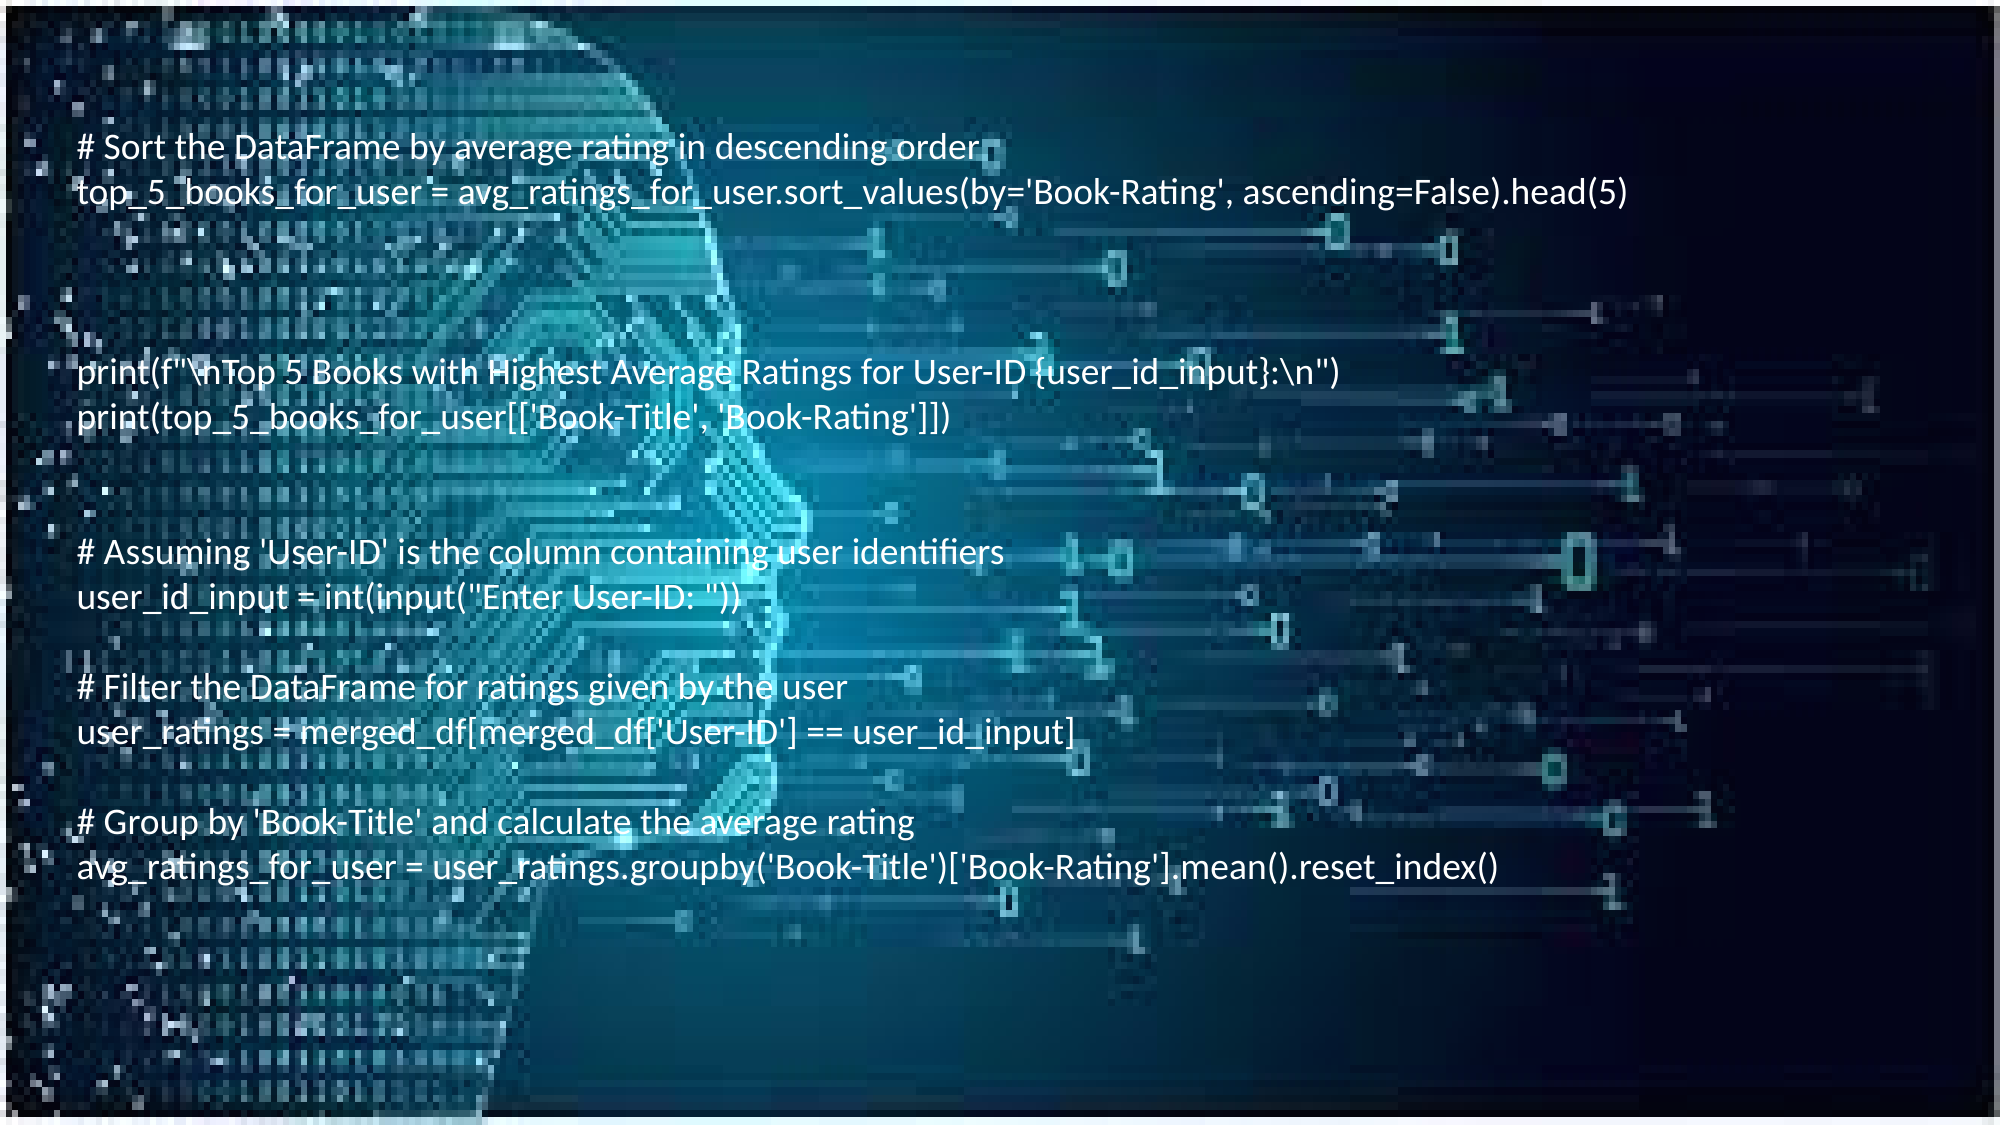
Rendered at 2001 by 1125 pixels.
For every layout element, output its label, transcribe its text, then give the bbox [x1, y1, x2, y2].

text_box # Sort the DataFrame by average rating in descending order top_5_books_for_user = avg_ratings_for_user.sort_values(by='Book-Rating', ascending=False).head(5) print(f"\nTop 5 Books with Highest Average Ratings for User-ID {user_id_input}:\n") print(top_5_books_for_user[['Book-Title', 'Book-Rating']]) # Assuming 'User-ID' is the column containing user identifiers user_id_input = int(input("Enter User-ID: ")) # Filter the DataFrame for ratings given by the user user_ratings = merged_df[merged_df['User-ID'] == user_id_input] # Group by 'Book-Title' and calculate the average rating avg_ratings_for_user = user_ratings.groupby('Book-Title')['Book-Rating'].mean().reset_index() [61, 114, 1646, 940]
picture [0, 0, 2000, 1125]
